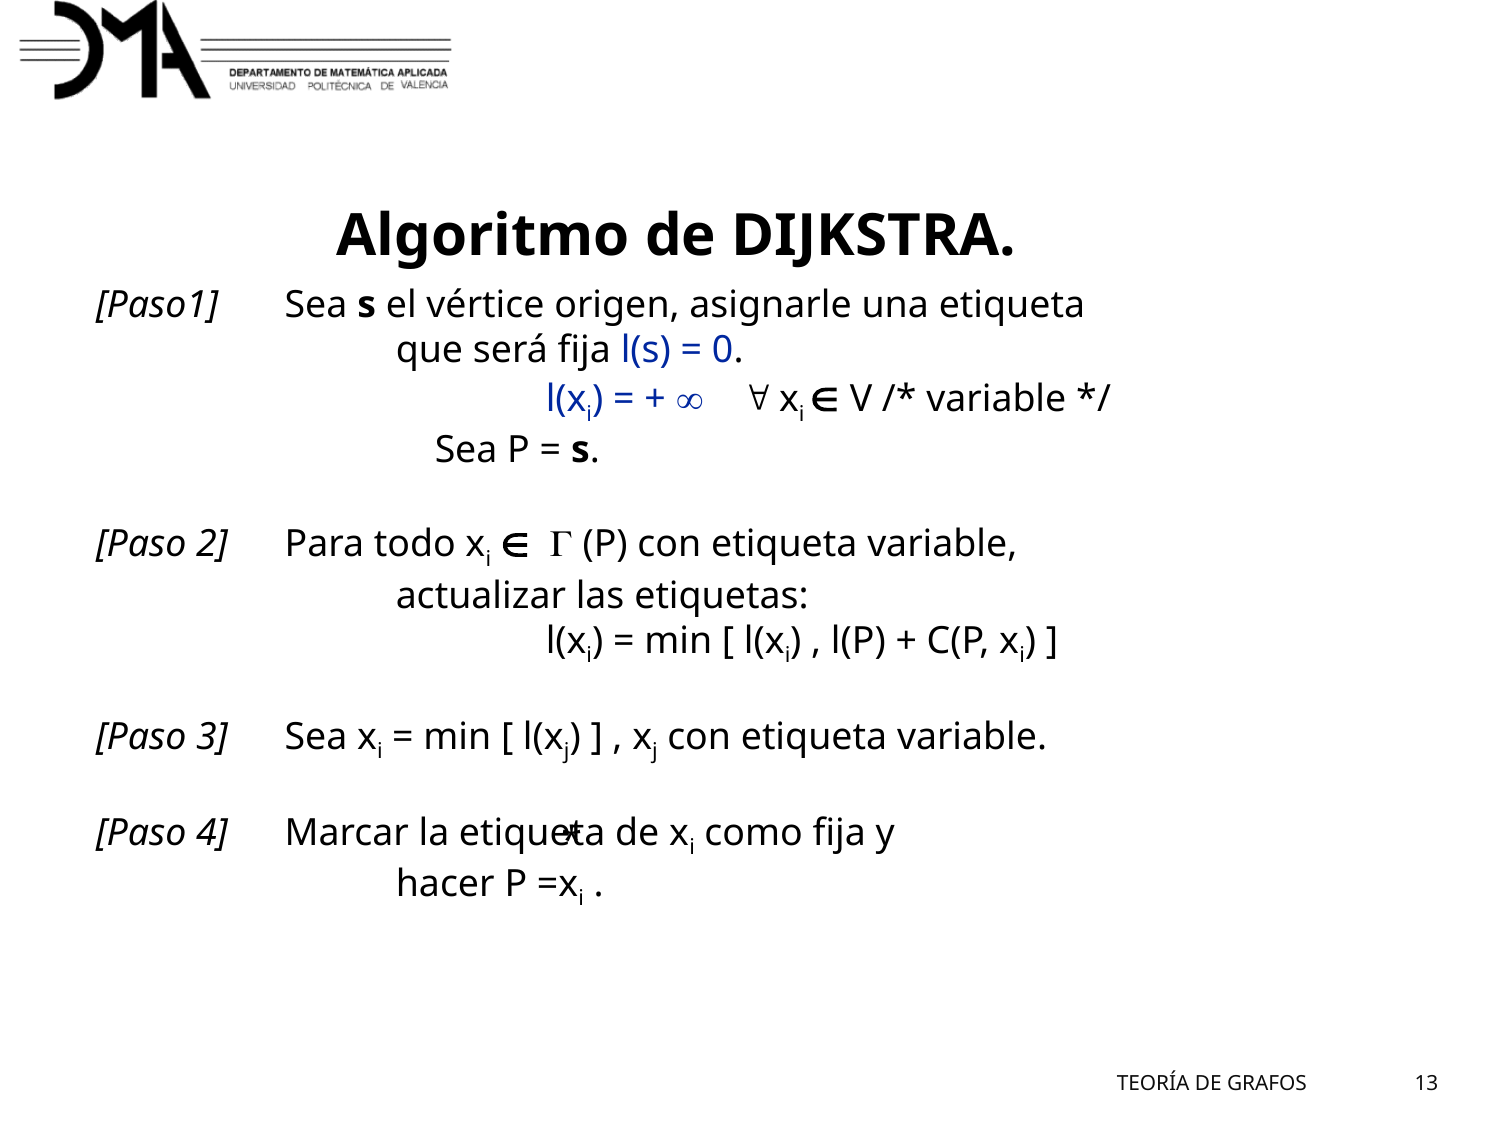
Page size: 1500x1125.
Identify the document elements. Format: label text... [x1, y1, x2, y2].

text_box Algoritmo de DIJKSTRA. [321, 190, 1032, 272]
picture [17, 0, 455, 103]
slide_number 13 [1333, 1061, 1454, 1107]
footer Teoría de Grafos [595, 1061, 1322, 1107]
text_box * [546, 808, 598, 869]
text_box [Paso1] Sea s el vértice origen, asignarle una etiqueta que será fija l(s) = 0. l(xi) = +   xi  V /* variable */ Sea P = s. [Paso 2] Para todo xi  (P) con etiqueta variable, actualizar las etiquetas: l(xi) = min [ l(xi) , l(P) + C(P, xi) ] [Paso 3] Sea xi = min [ l(xj) ] , xj con etiqueta variable. [Paso 4] Marcar la etiqueta de xi como fija y hacer P =xi . [80, 272, 1127, 918]
